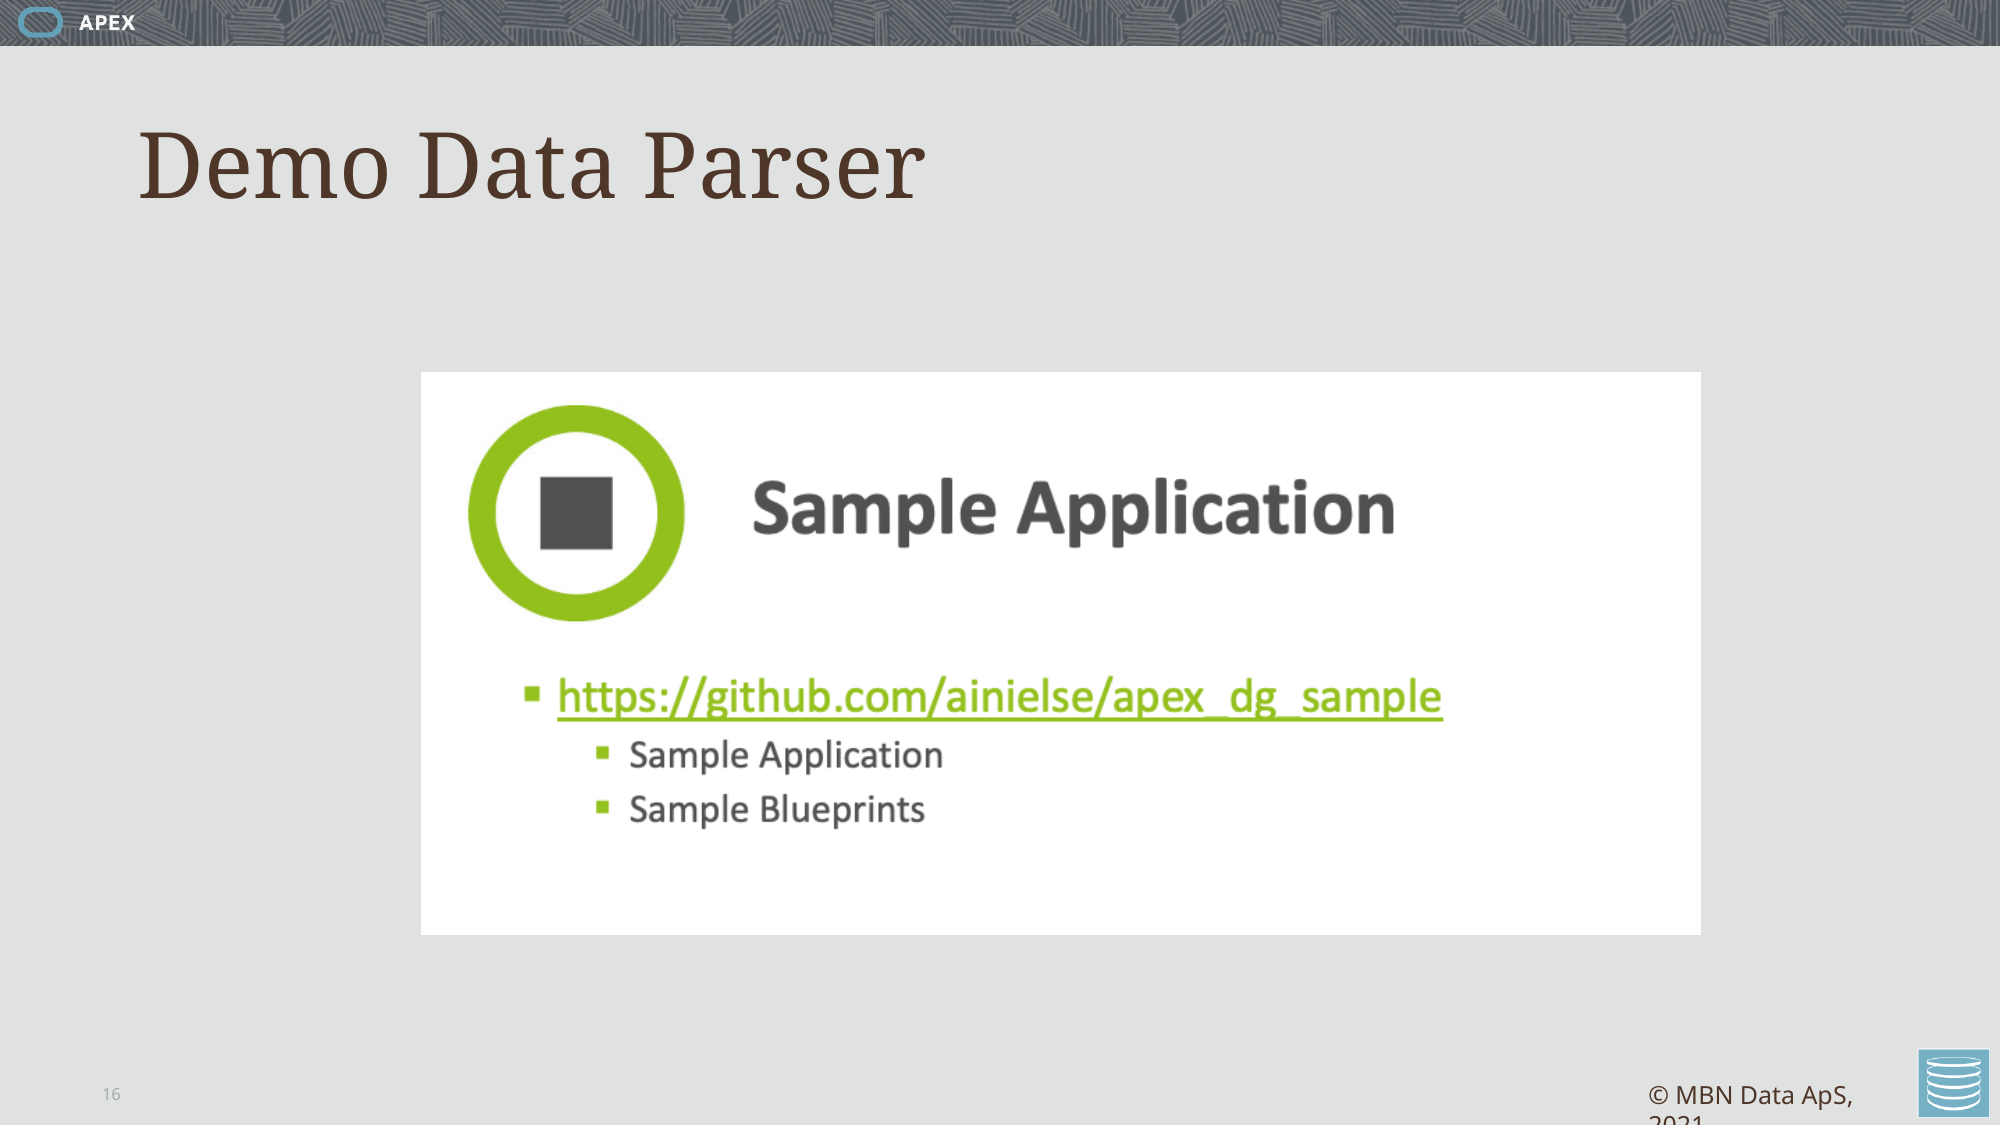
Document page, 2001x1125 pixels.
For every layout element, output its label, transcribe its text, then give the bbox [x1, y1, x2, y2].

title Demo Data Parser [137, 59, 1863, 278]
picture [421, 372, 1701, 935]
picture [1916, 1047, 1991, 1119]
picture [0, 0, 2000, 46]
